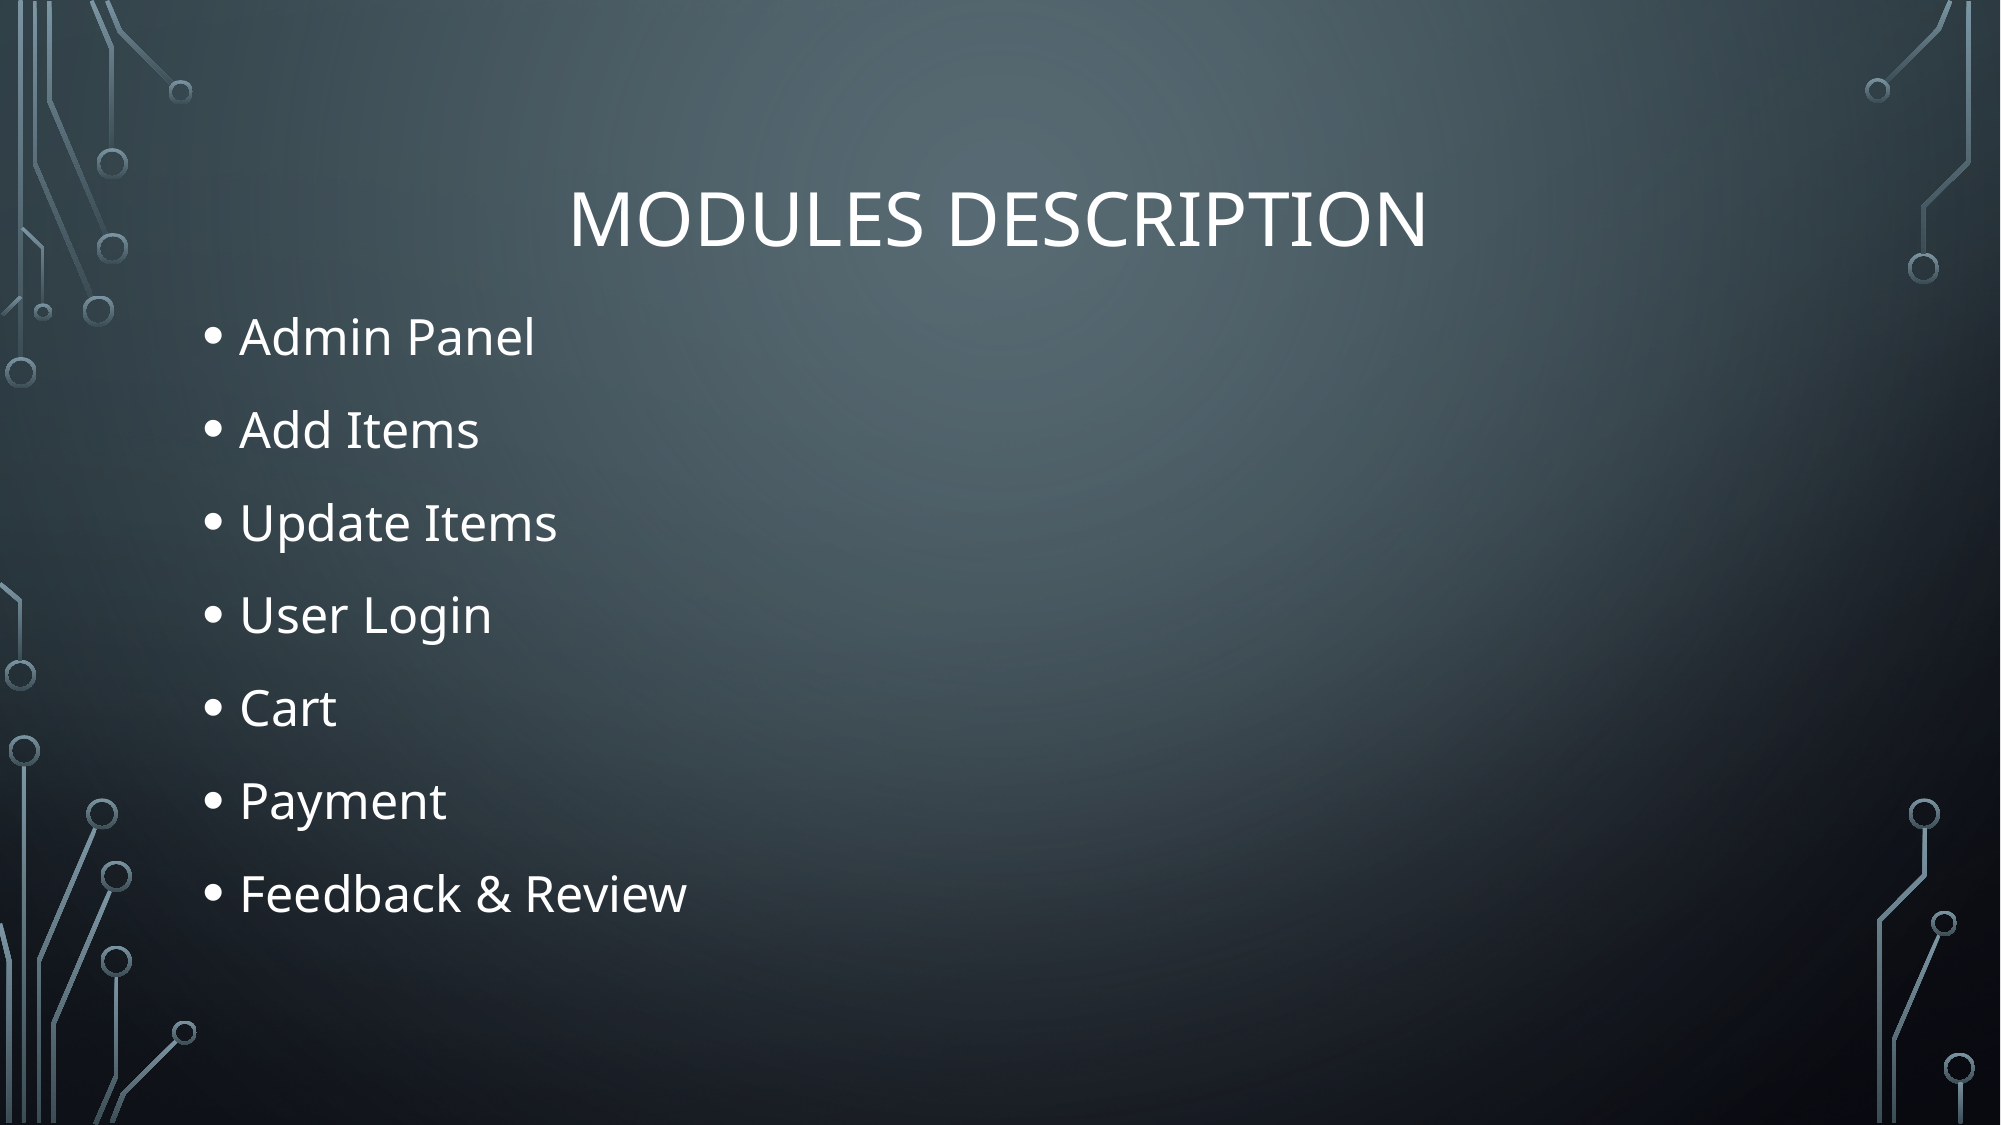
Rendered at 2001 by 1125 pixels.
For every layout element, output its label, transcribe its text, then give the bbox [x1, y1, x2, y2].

list Admin Panel Add Items Update Items User Login Cart Payment Feedback & Review [187, 285, 1813, 1058]
title Modules Description [187, 101, 1813, 285]
